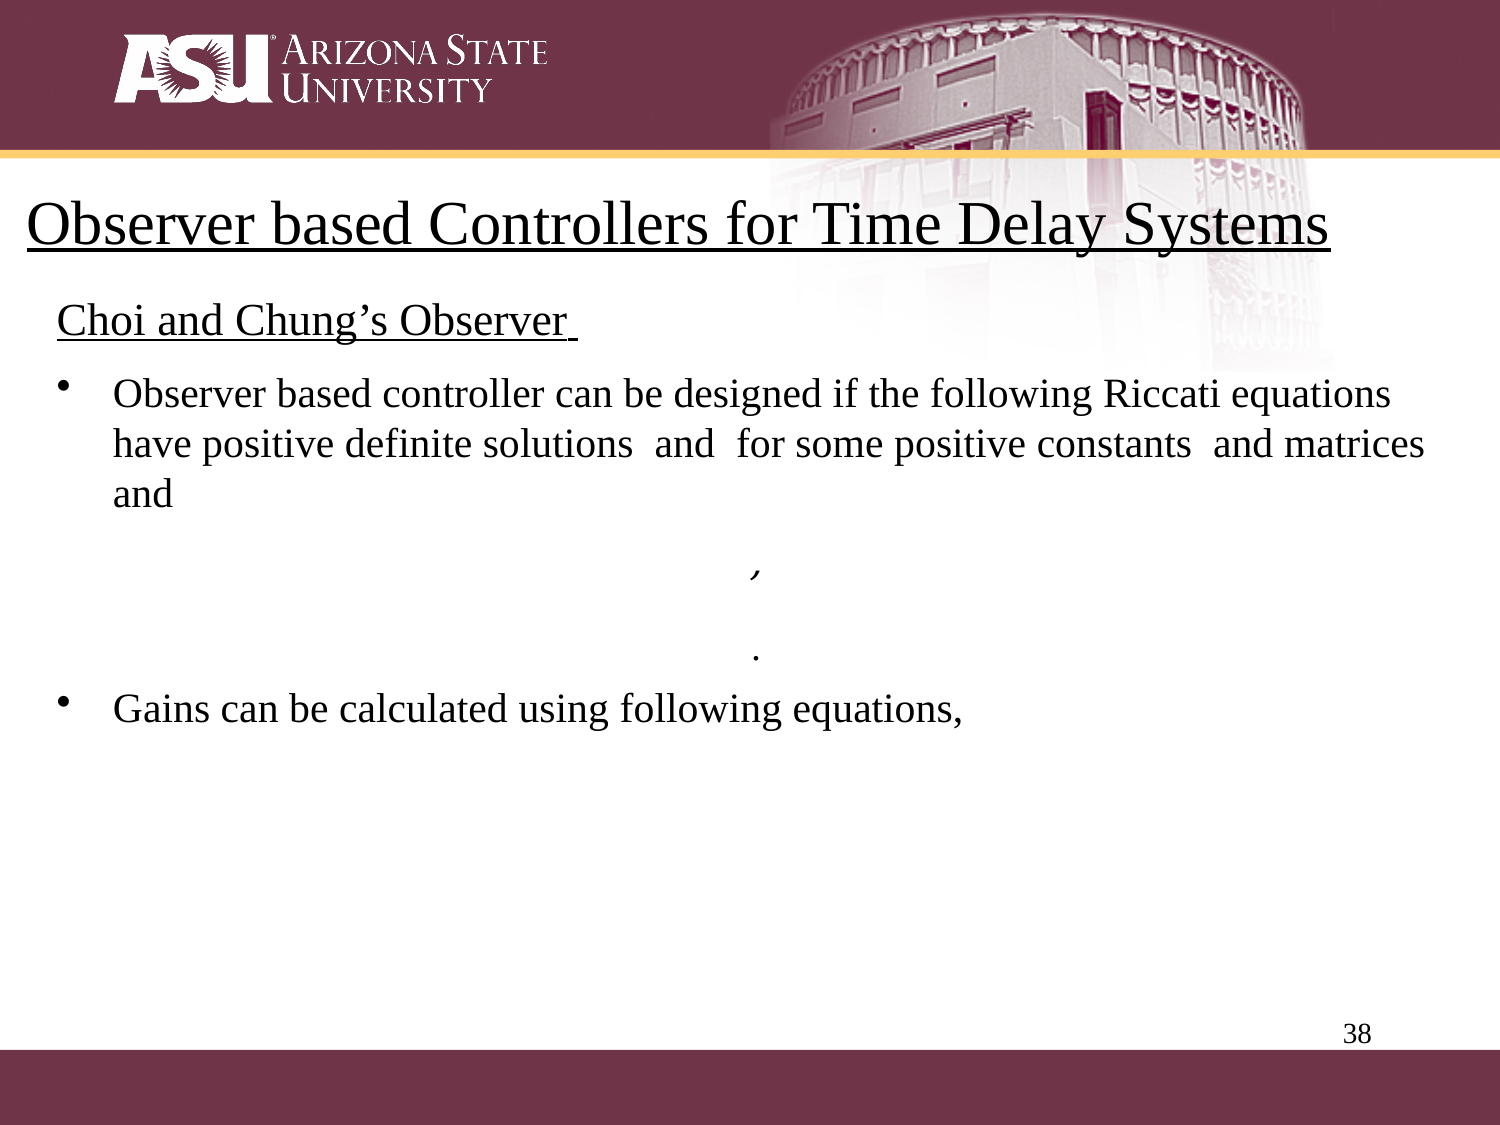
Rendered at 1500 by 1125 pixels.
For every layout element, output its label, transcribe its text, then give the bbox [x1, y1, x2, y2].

slide_number 38 [1074, 1007, 1388, 1082]
picture [0, 0, 1500, 149]
picture [0, 159, 1500, 417]
text_box Observer based Controllers for Time Delay Systems [11, 174, 1362, 283]
